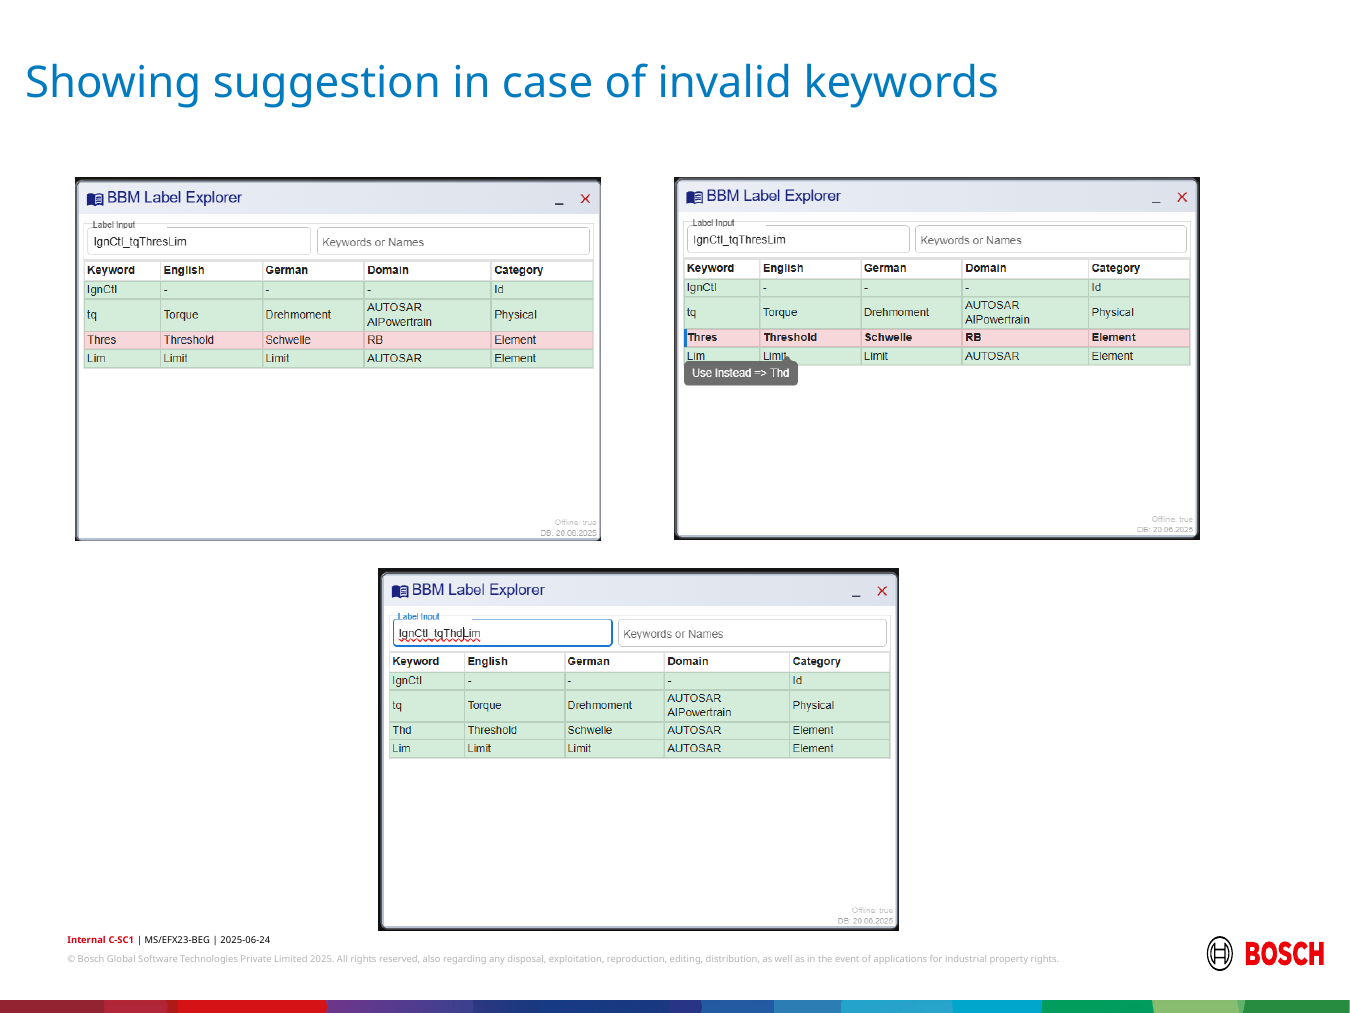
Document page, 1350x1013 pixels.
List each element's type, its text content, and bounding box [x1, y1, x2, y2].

picture [75, 177, 601, 541]
picture [1041, 1000, 1350, 1013]
picture [378, 568, 899, 931]
picture [674, 177, 1200, 540]
picture [0, 1000, 952, 1013]
title Showing suggestion in case of invalid keywords [25, 59, 1325, 124]
